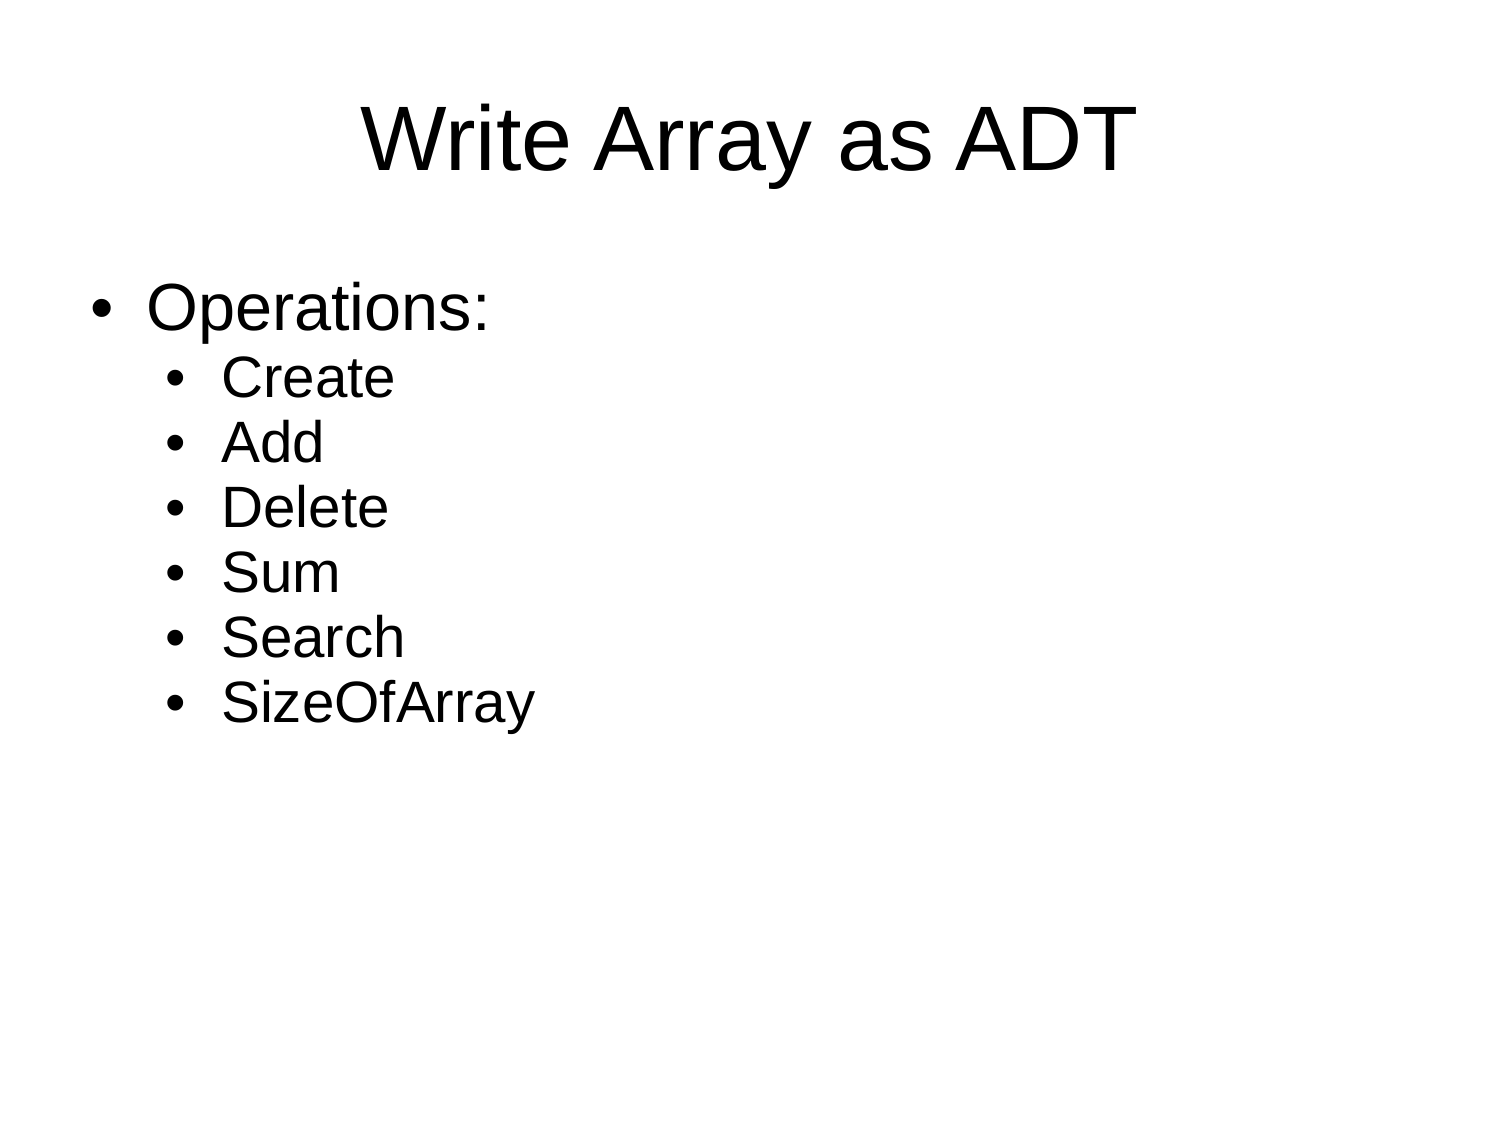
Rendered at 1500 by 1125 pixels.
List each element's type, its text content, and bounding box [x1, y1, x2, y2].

list Operations: Create Add Delete Sum Search SizeOfArray [75, 262, 1425, 1005]
title Write Array as ADT [75, 45, 1425, 233]
